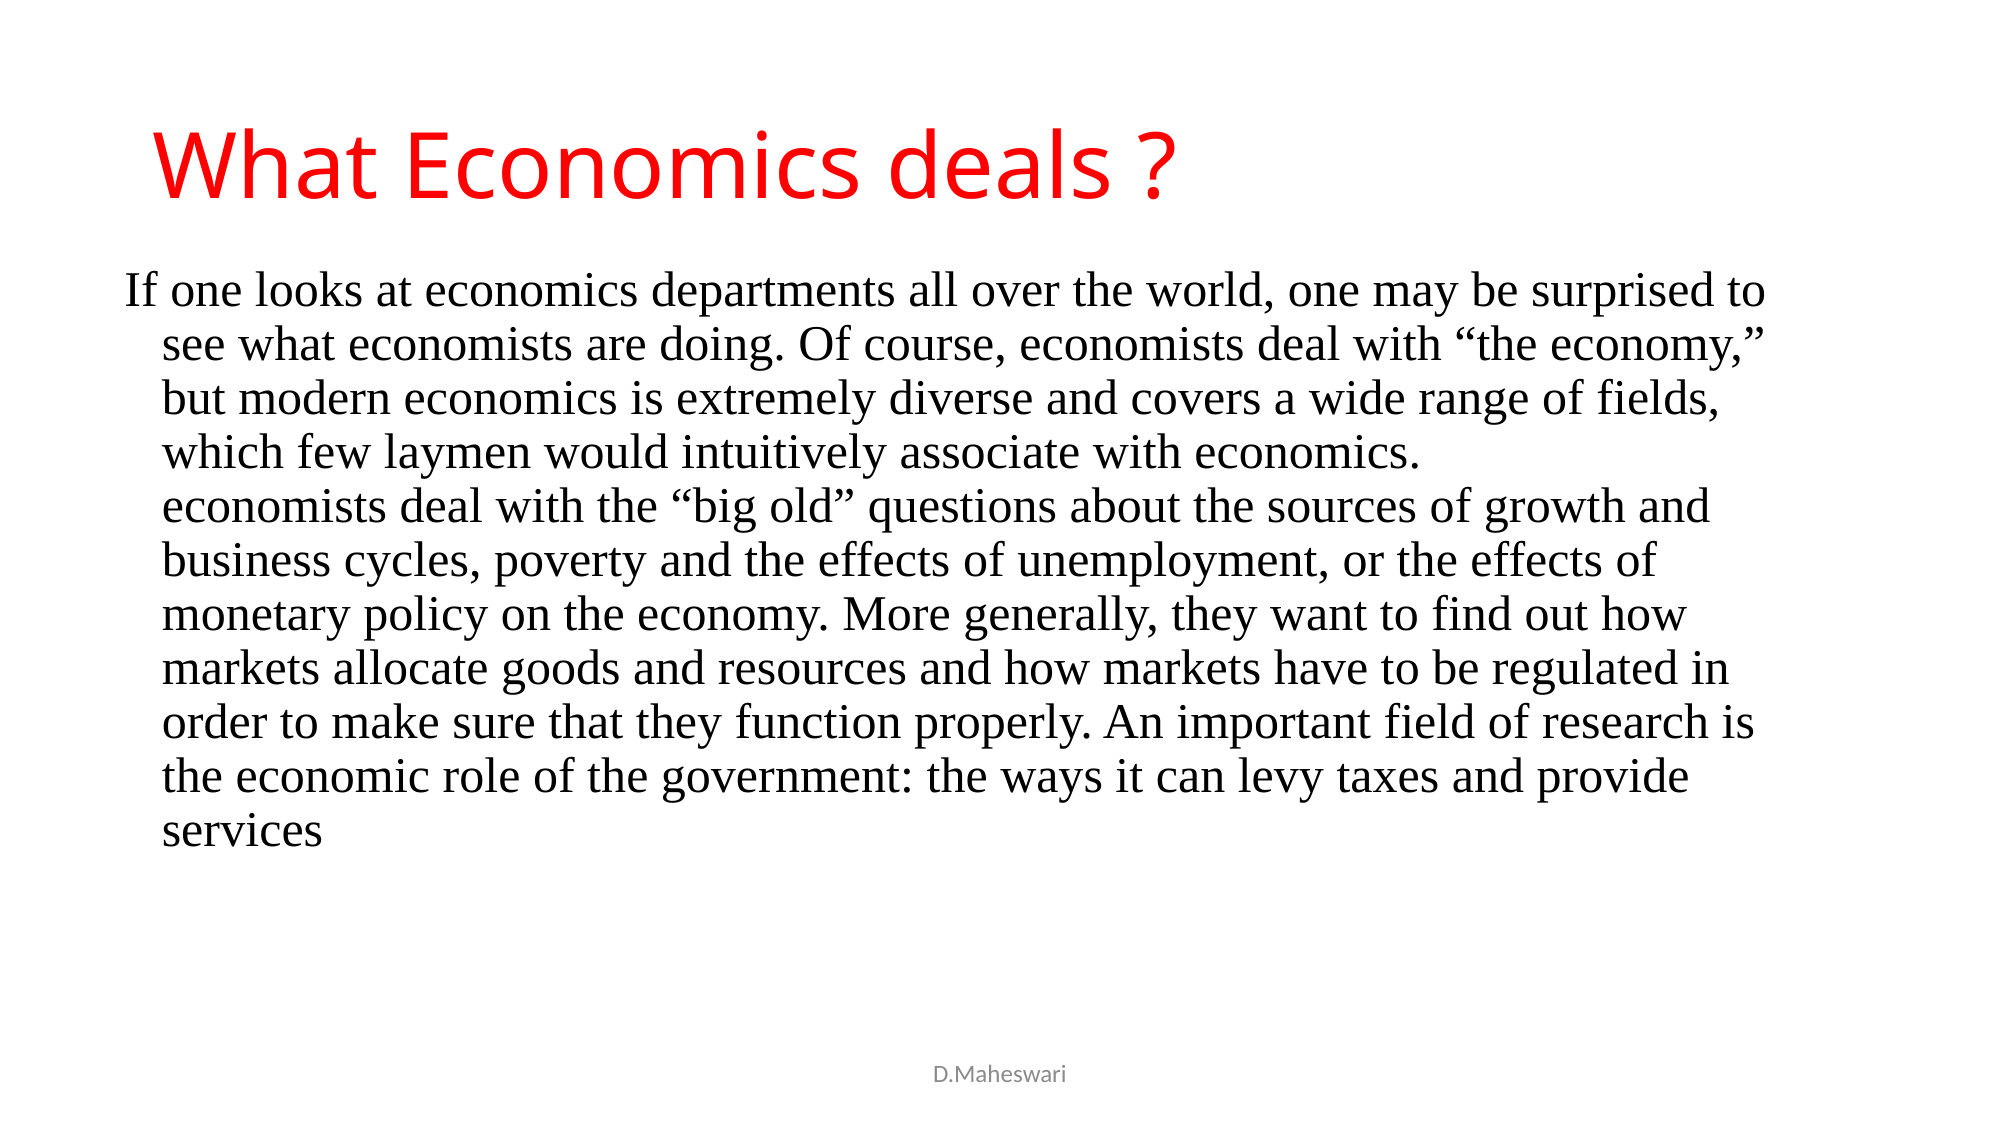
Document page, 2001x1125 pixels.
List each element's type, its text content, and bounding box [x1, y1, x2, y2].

list If one looks at economics departments all over the world, one may be surprised to see what economists are doing. Of course, economists deal with “the economy,” but modern economics is extremely diverse and covers a wide range of fields, which few laymen would intuitively associate with economics. economists deal with the “big old” questions about the sources of growth and business cycles, poverty and the effects of unemployment, or the effects of monetary policy on the economy. More generally, they want to find out how markets allocate goods and resources and how markets have to be regulated in order to make sure that they function properly. An important field of research is the economic role of the government: the ways it can levy taxes and provide services [109, 256, 1797, 1000]
title What Economics deals ? [137, 59, 1863, 278]
footer D.Maheswari [662, 1042, 1338, 1103]
